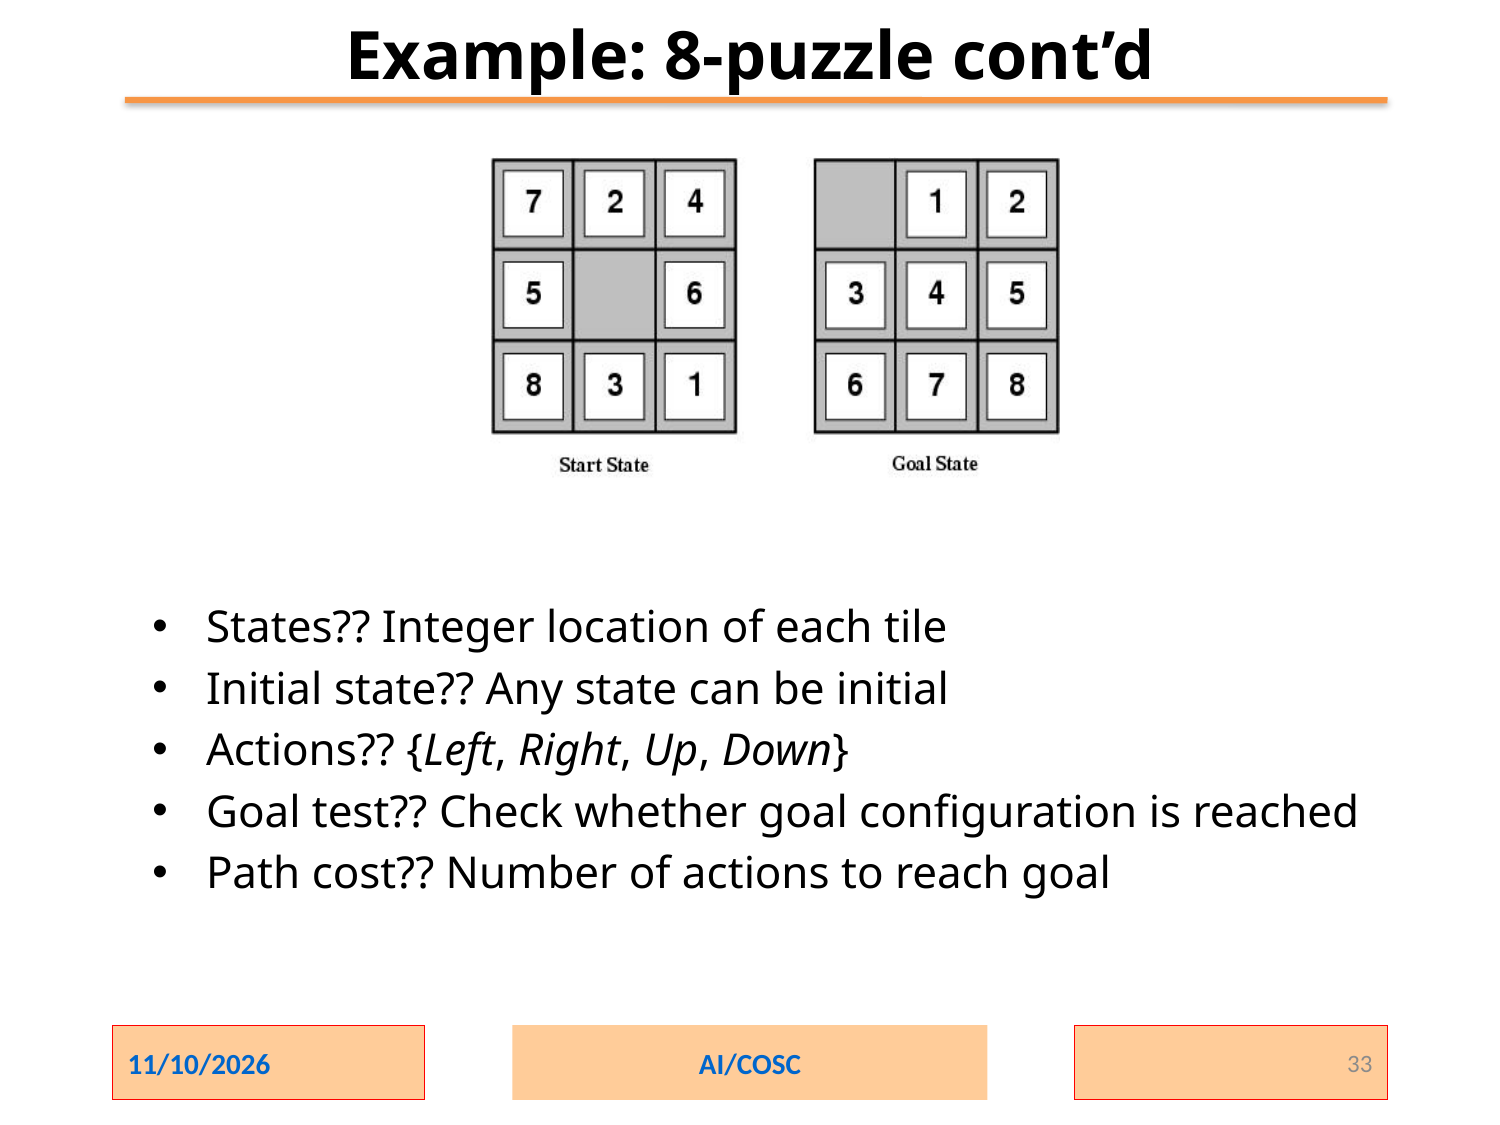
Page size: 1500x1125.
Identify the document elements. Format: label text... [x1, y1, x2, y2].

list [489, 157, 1061, 483]
slide_number 33 [1074, 1025, 1388, 1100]
text_box Example: 8-puzzle cont’d [112, 0, 1388, 105]
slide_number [112, 1025, 425, 1100]
footer AI/COSC [512, 1025, 988, 1100]
list States?? Integer location of each tile Initial state?? Any state can be initial Actions?? {Left, Right, Up, Down} Goal test?? Check whether goal configuration is reached Path cost?? Number of actions to reach goal [137, 591, 1388, 916]
